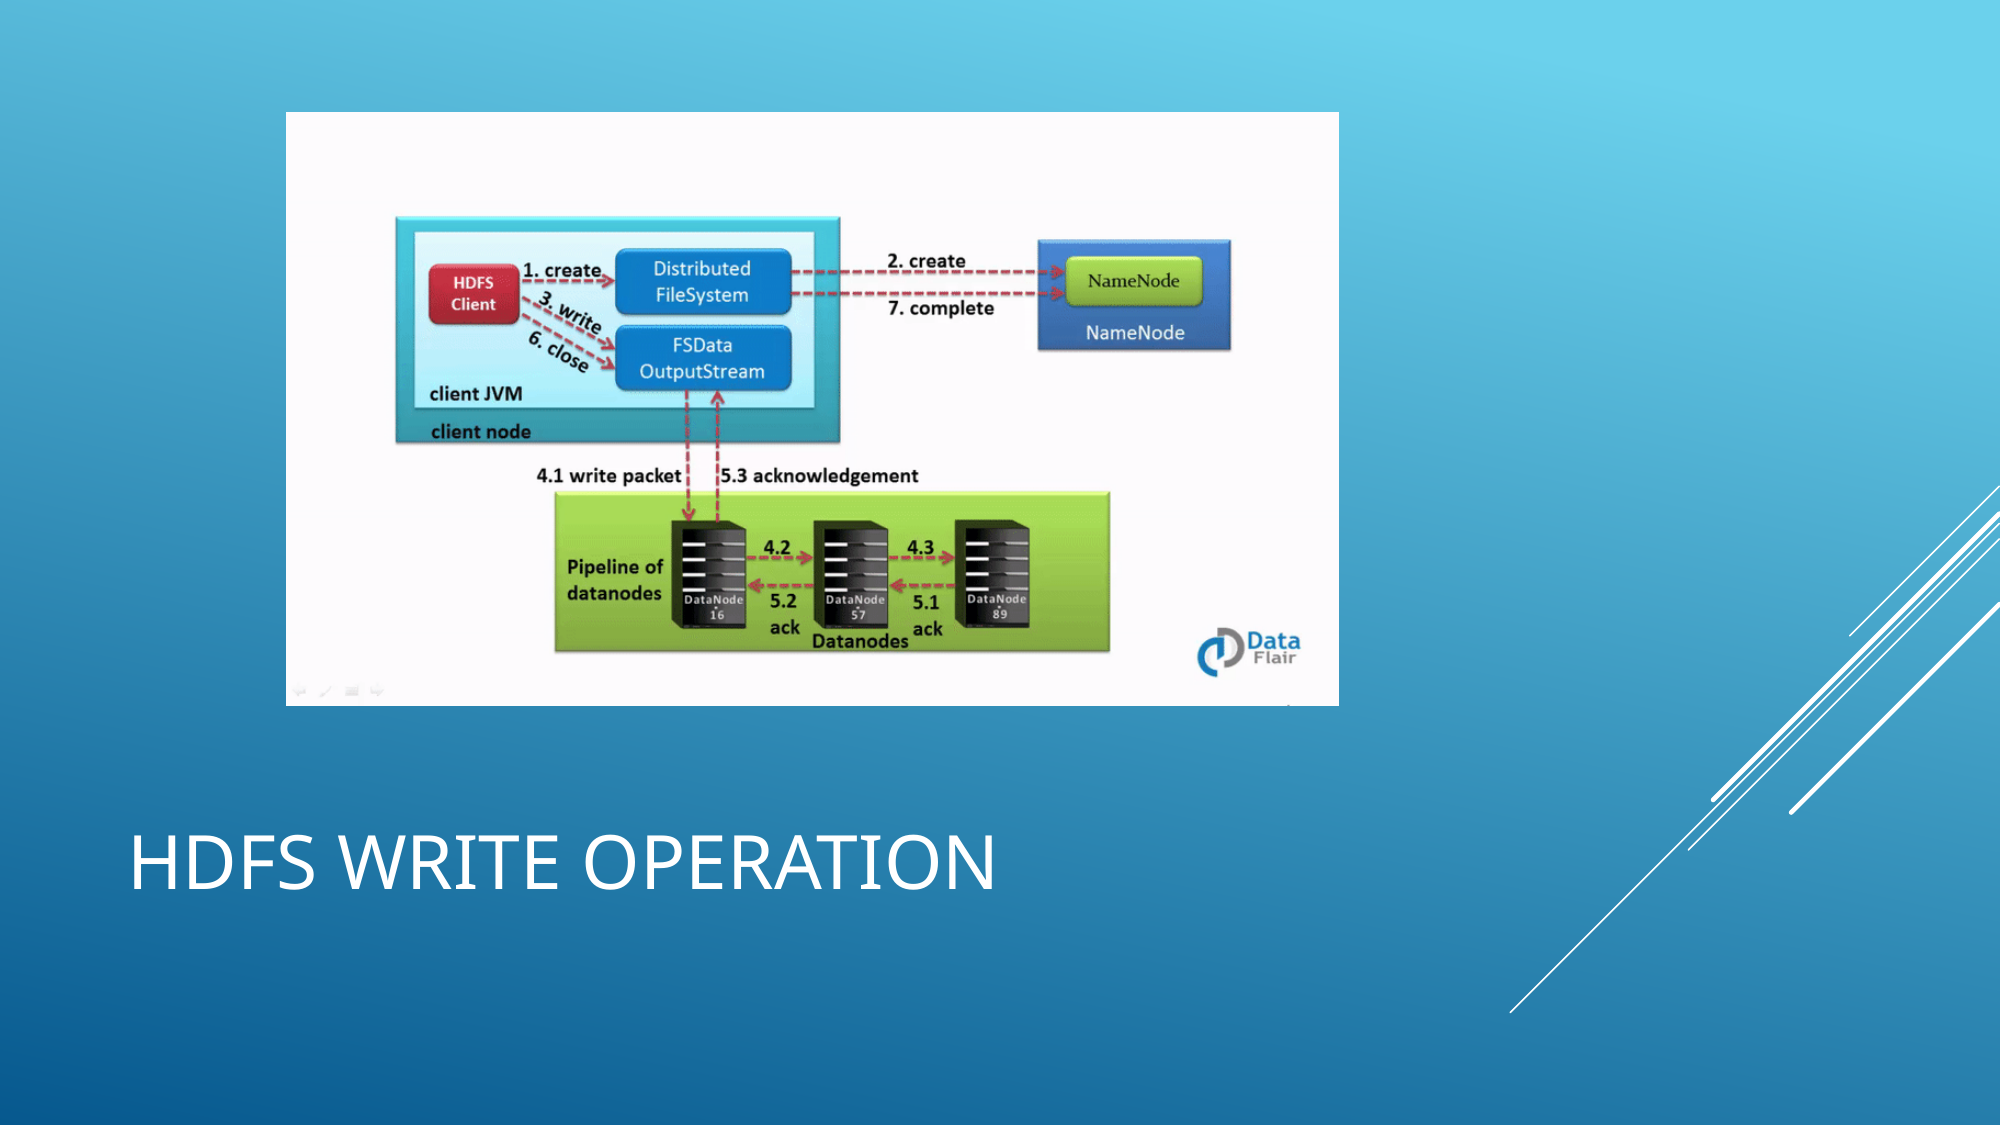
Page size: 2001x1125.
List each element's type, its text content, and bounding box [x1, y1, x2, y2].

title HDFS Write Operation [112, 736, 1513, 984]
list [285, 112, 1339, 706]
